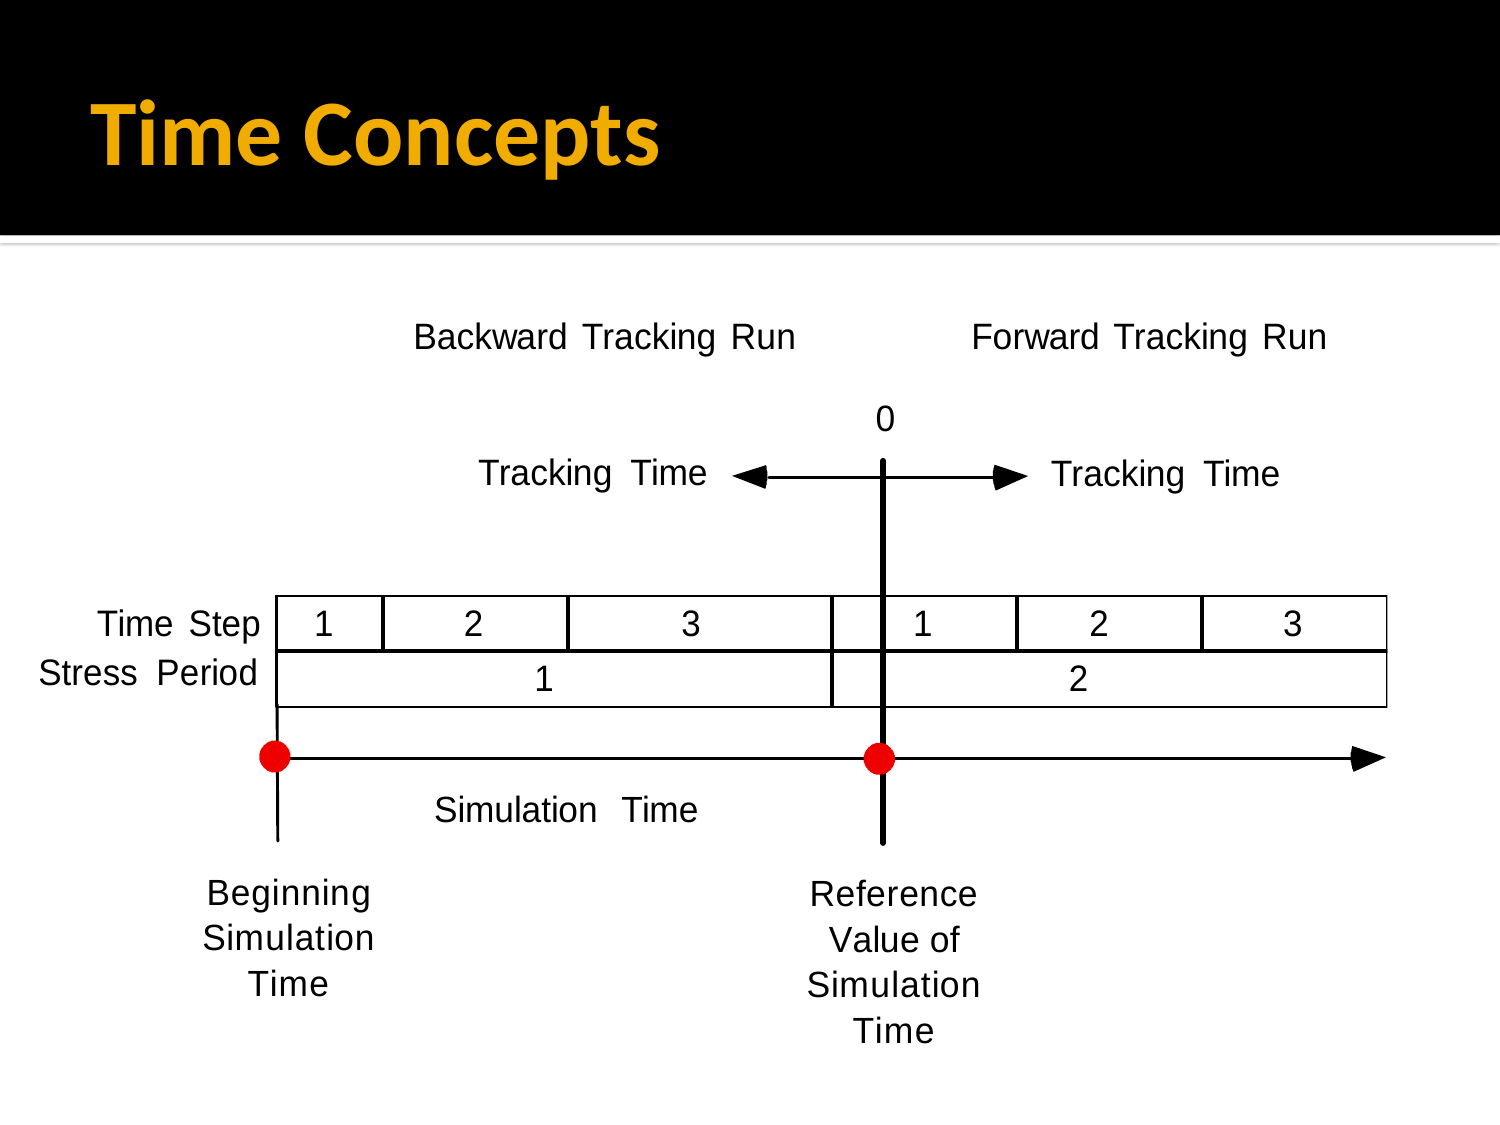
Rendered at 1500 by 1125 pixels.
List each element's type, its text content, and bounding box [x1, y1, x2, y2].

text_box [989, 702, 1387, 1004]
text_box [874, 312, 1328, 514]
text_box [37, 595, 794, 707]
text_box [989, 595, 1388, 702]
title Time Concepts [75, 24, 1425, 231]
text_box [412, 312, 873, 514]
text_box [799, 521, 985, 1050]
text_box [195, 702, 794, 1004]
